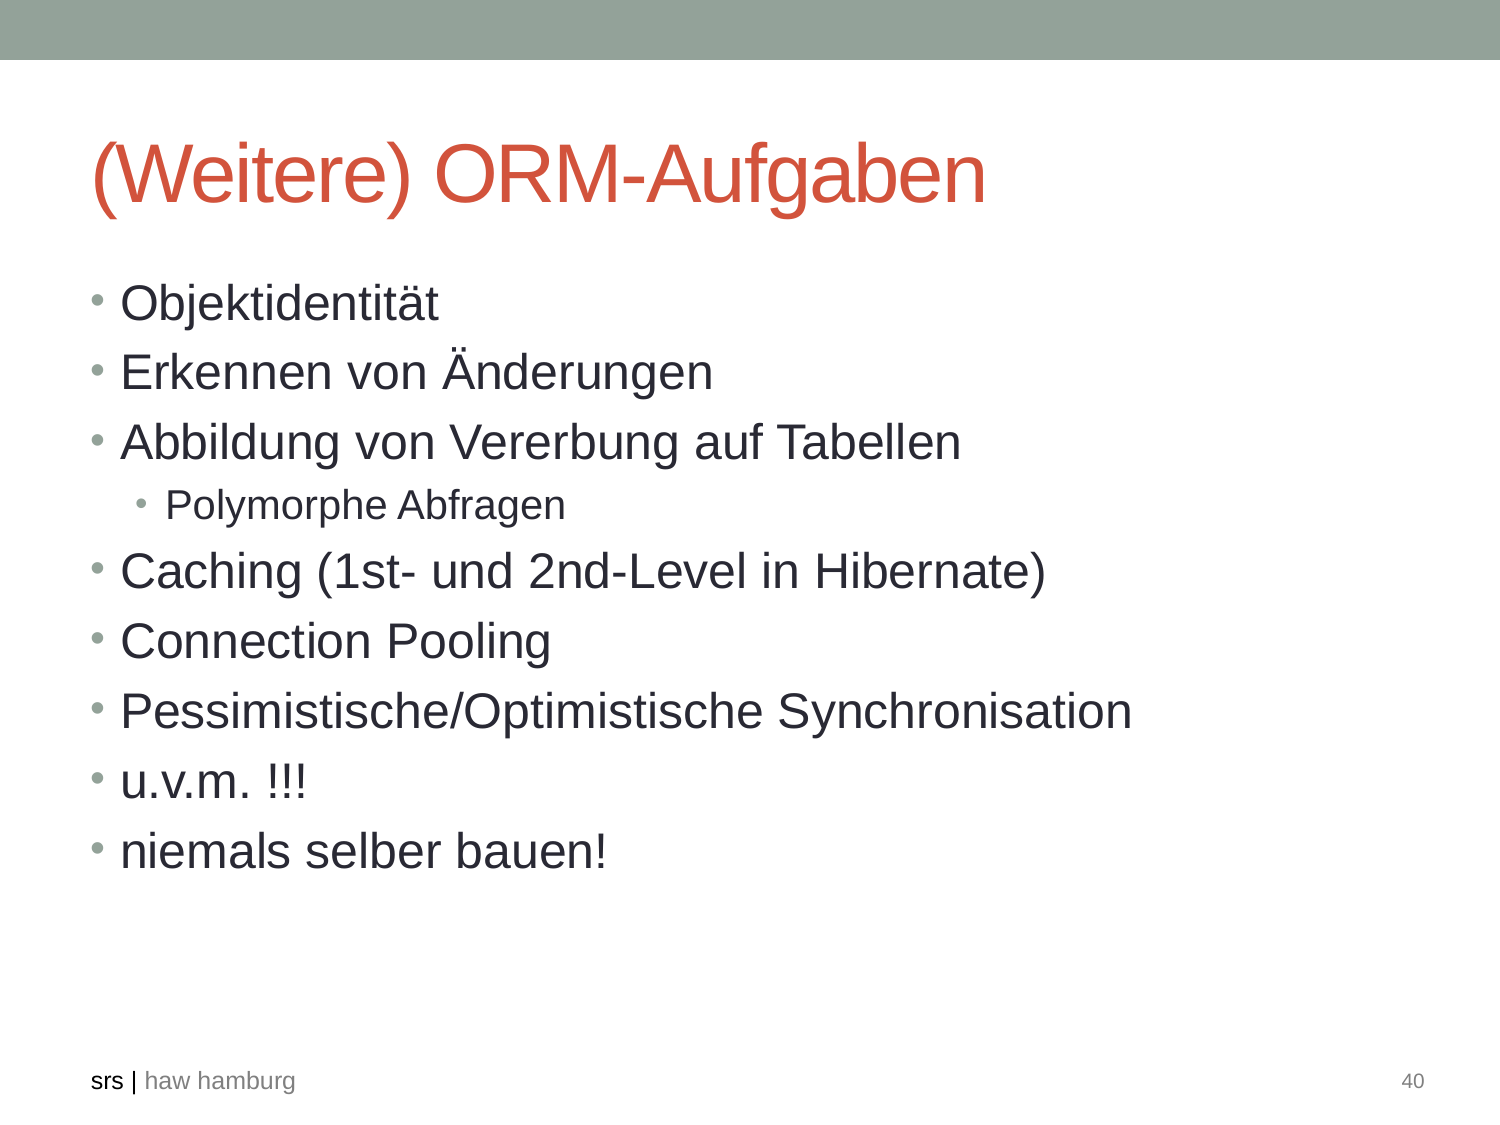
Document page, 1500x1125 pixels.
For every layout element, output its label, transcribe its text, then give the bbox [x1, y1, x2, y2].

list Objektidentität Erkennen von Änderungen Abbildung von Vererbung auf Tabellen Polymorphe Abfragen Caching (1st- und 2nd-Level in Hibernate) Connection Pooling Pessimistische/Optimistische Synchronisation u.v.m. !!! niemals selber bauen! [75, 262, 1425, 1063]
title (Weitere) ORM-Aufgaben [75, 87, 1425, 250]
